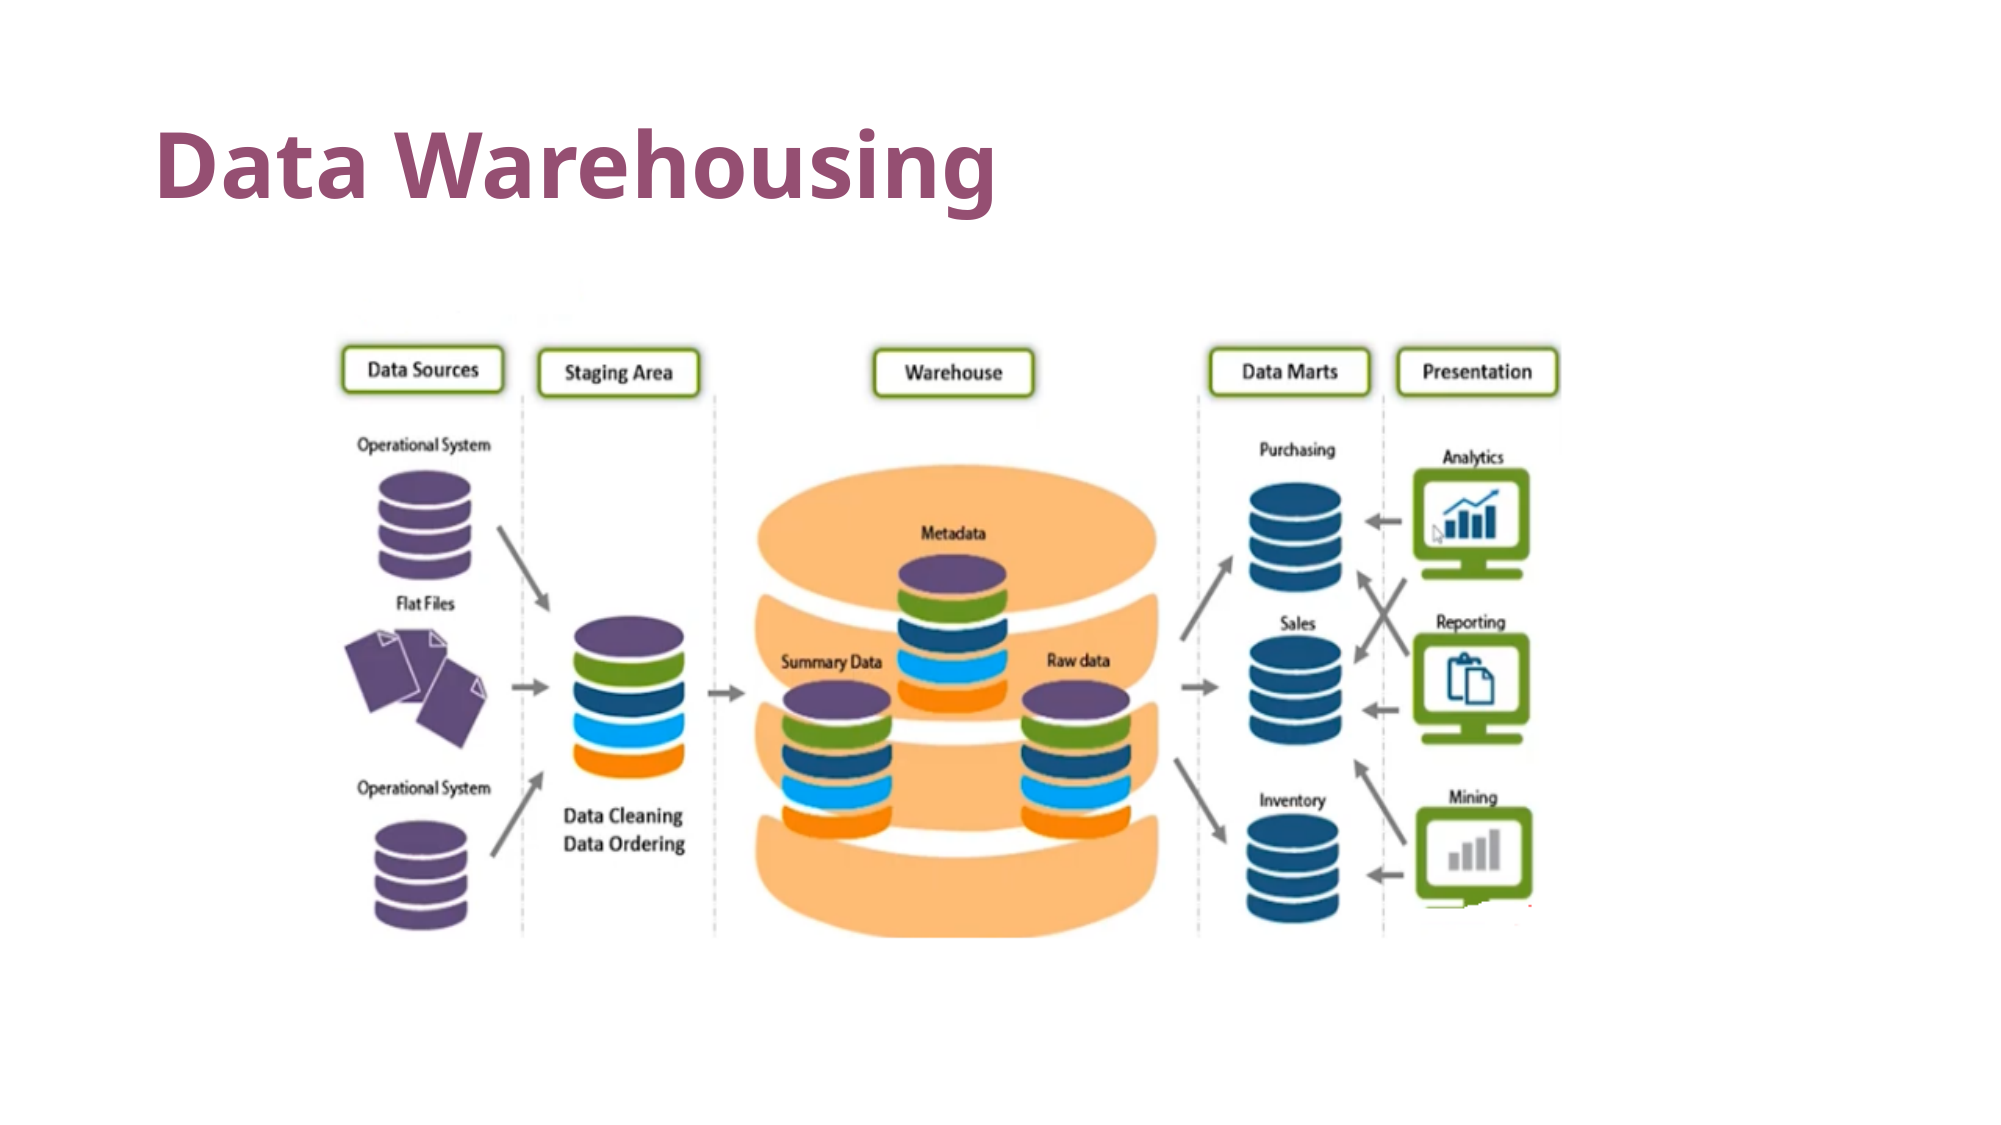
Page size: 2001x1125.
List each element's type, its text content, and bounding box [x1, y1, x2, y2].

title Data Warehousing [137, 59, 1863, 278]
picture [332, 277, 1668, 971]
